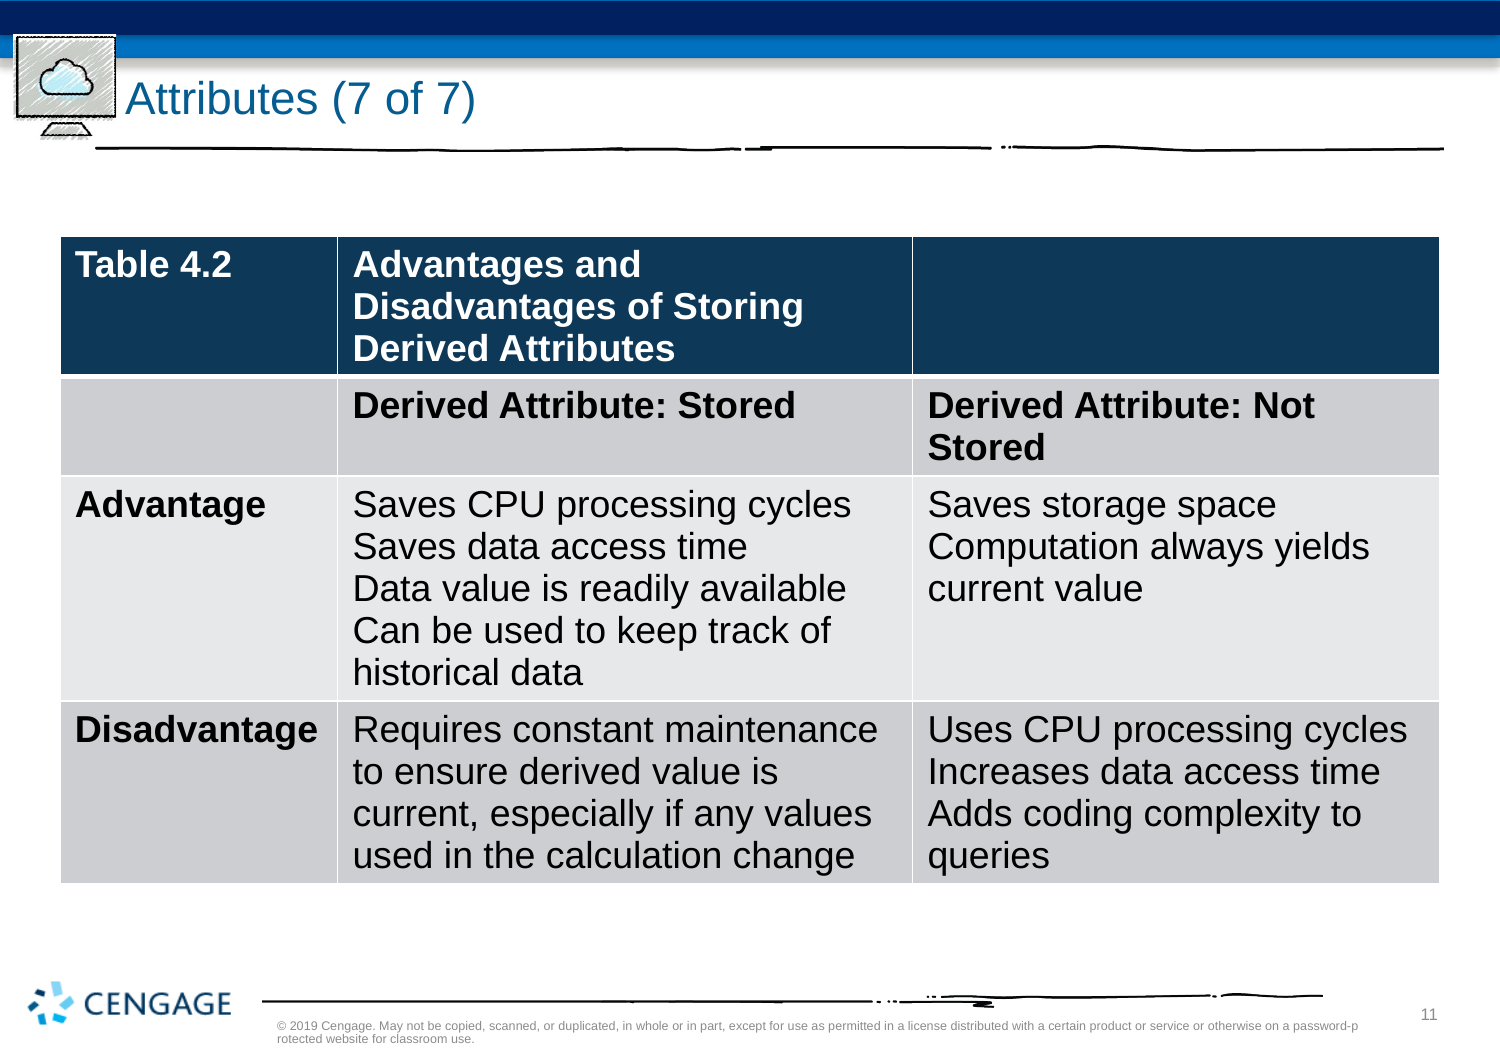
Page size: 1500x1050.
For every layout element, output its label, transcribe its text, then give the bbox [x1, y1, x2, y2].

table_cell [61, 379, 337, 475]
table_cell Advantage [61, 477, 337, 700]
table_cell Derived Attribute: Stored [338, 379, 912, 475]
table_cell Derived Attribute: Not Stored [913, 379, 1439, 475]
footer © 2019 Cengage. May not be copied, scanned, or duplicated, in whole or in part, except for use as permitted in a license distributed with a certain product or service or otherwise on a password-protected website for classroom use. [262, 1007, 1375, 1045]
picture [262, 993, 1323, 1007]
table_cell Disadvantage [61, 702, 337, 883]
picture [7, 968, 244, 1037]
picture [13, 34, 117, 141]
table_header Table 4.2 [61, 237, 337, 374]
table_cell Uses CPU processing cycles Increases data access time Adds coding complexity to queries [913, 702, 1439, 883]
table_cell Saves storage space Computation always yields current value [913, 477, 1439, 700]
title Attributes (7 of 7) [125, 77, 1442, 125]
picture [95, 145, 1444, 152]
table_cell Saves CPU processing cycles Saves data access time Data value is readily available Can be used to keep track of historical data [338, 477, 912, 700]
table_cell Requires constant maintenance to ensure derived value is current, especially if any values used in the calculation change [338, 702, 912, 883]
table_header [913, 237, 1439, 374]
table_header Advantages and Disadvantages of Storing Derived Attributes [338, 237, 912, 374]
